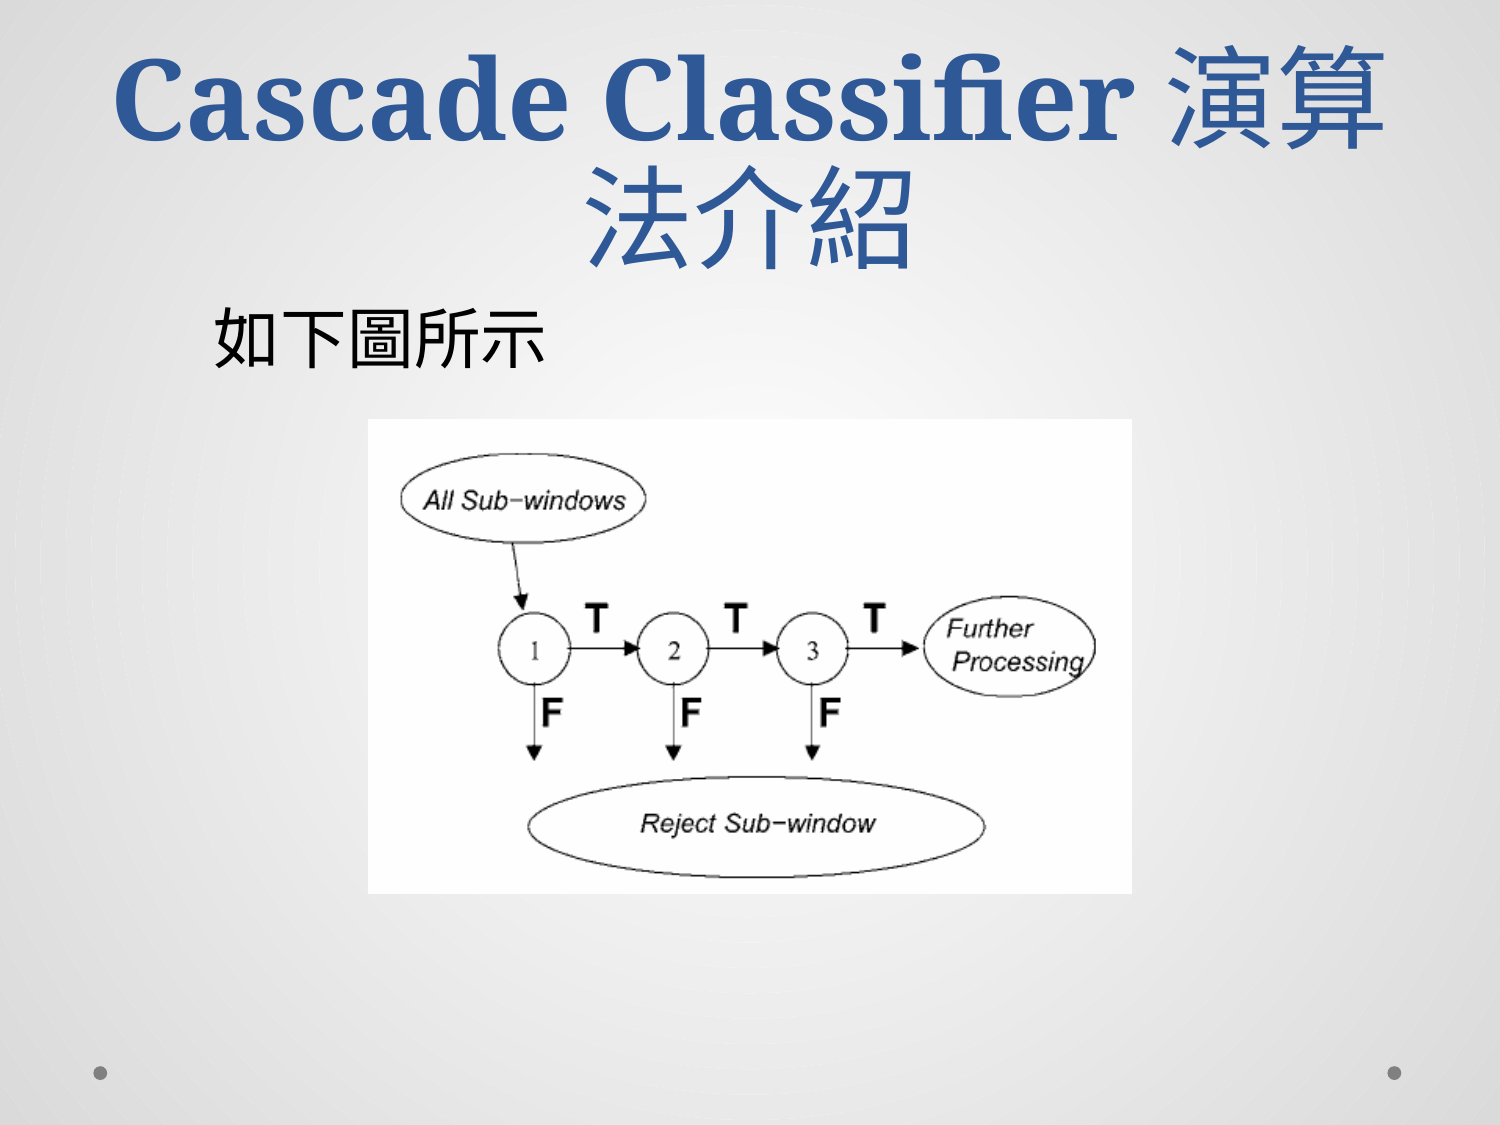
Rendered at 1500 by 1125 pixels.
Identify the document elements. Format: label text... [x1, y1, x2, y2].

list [368, 419, 1132, 894]
text_box 如下圖所示 [199, 289, 1254, 384]
title Cascade Classifier演算法介紹 [75, 28, 1425, 291]
